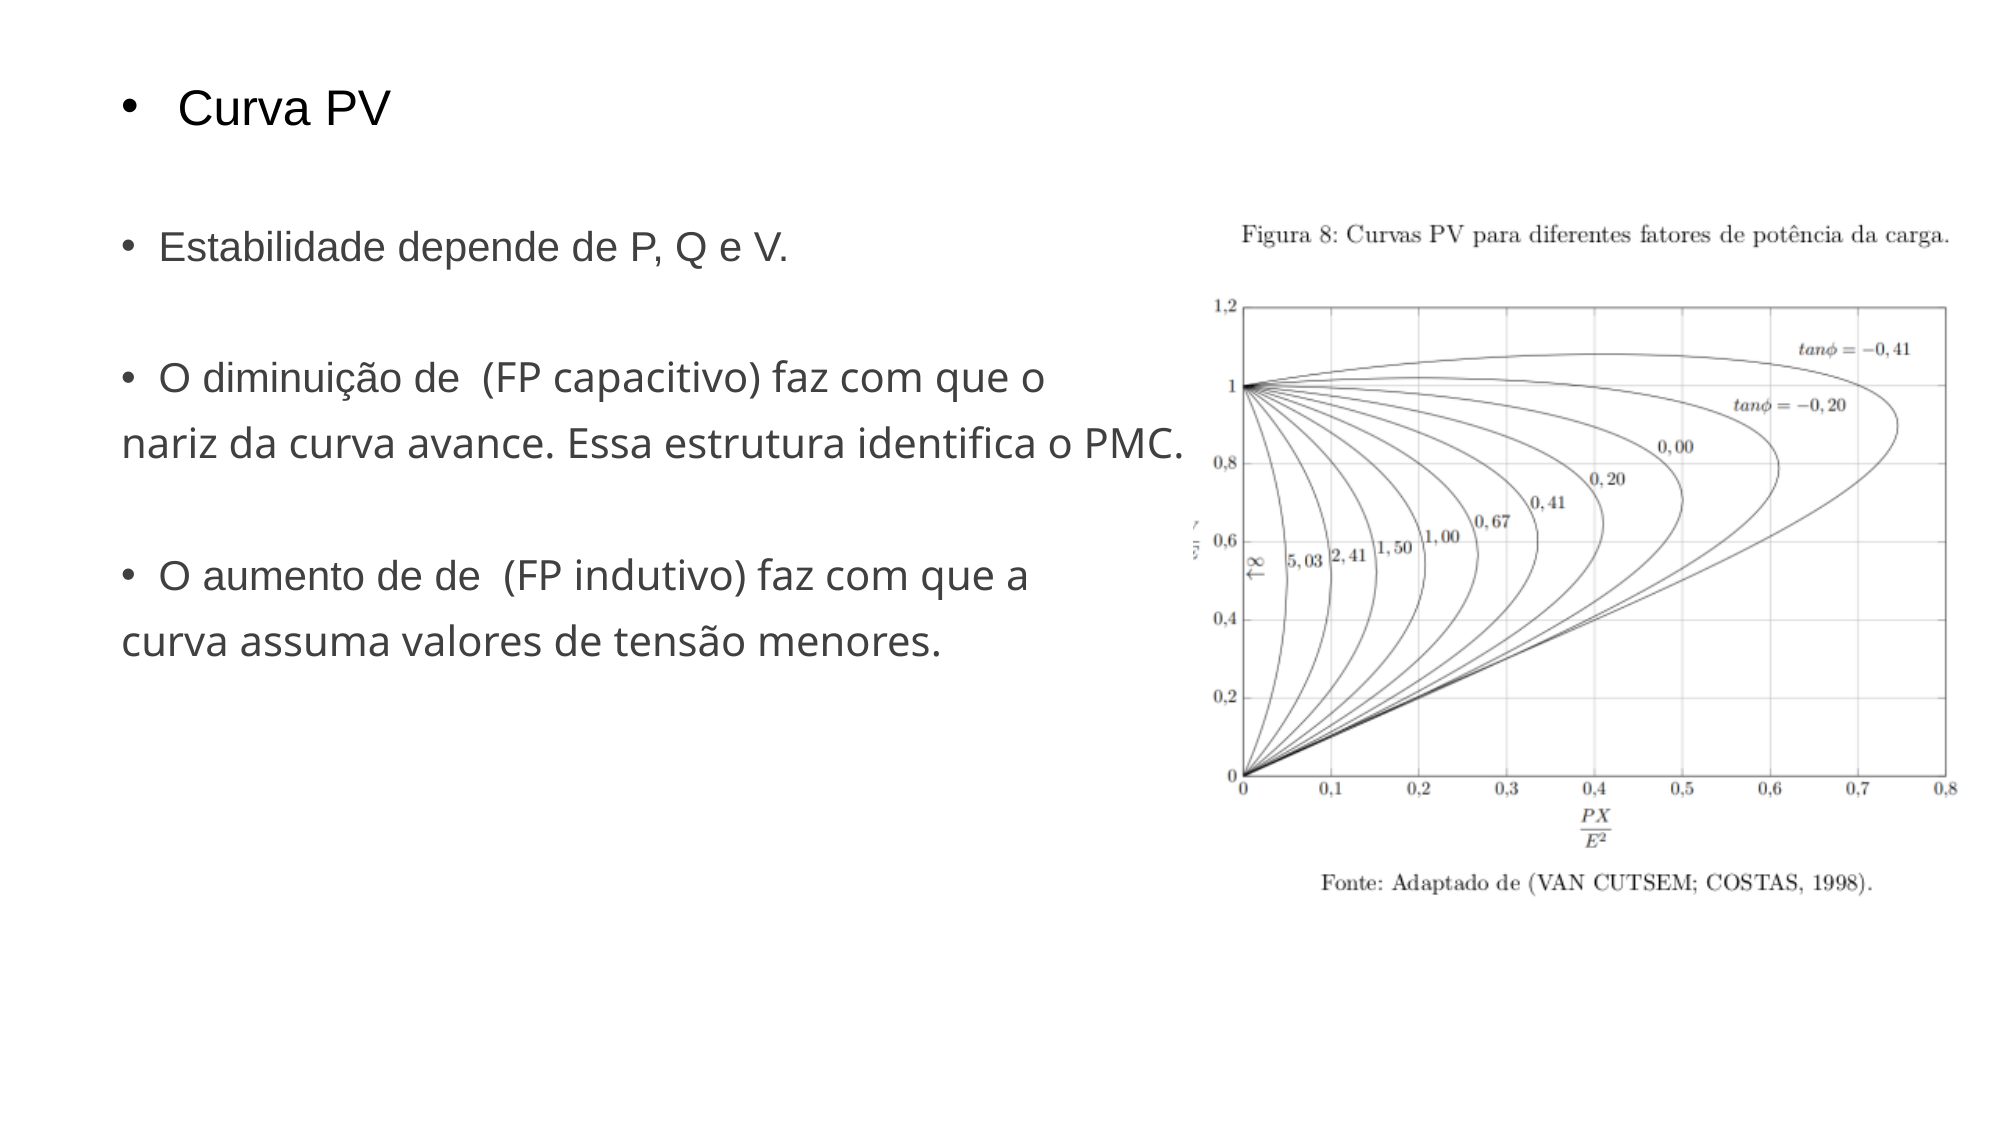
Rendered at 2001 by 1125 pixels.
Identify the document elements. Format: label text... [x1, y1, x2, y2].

title Curva PV [106, 0, 1832, 218]
picture [1193, 205, 2000, 920]
